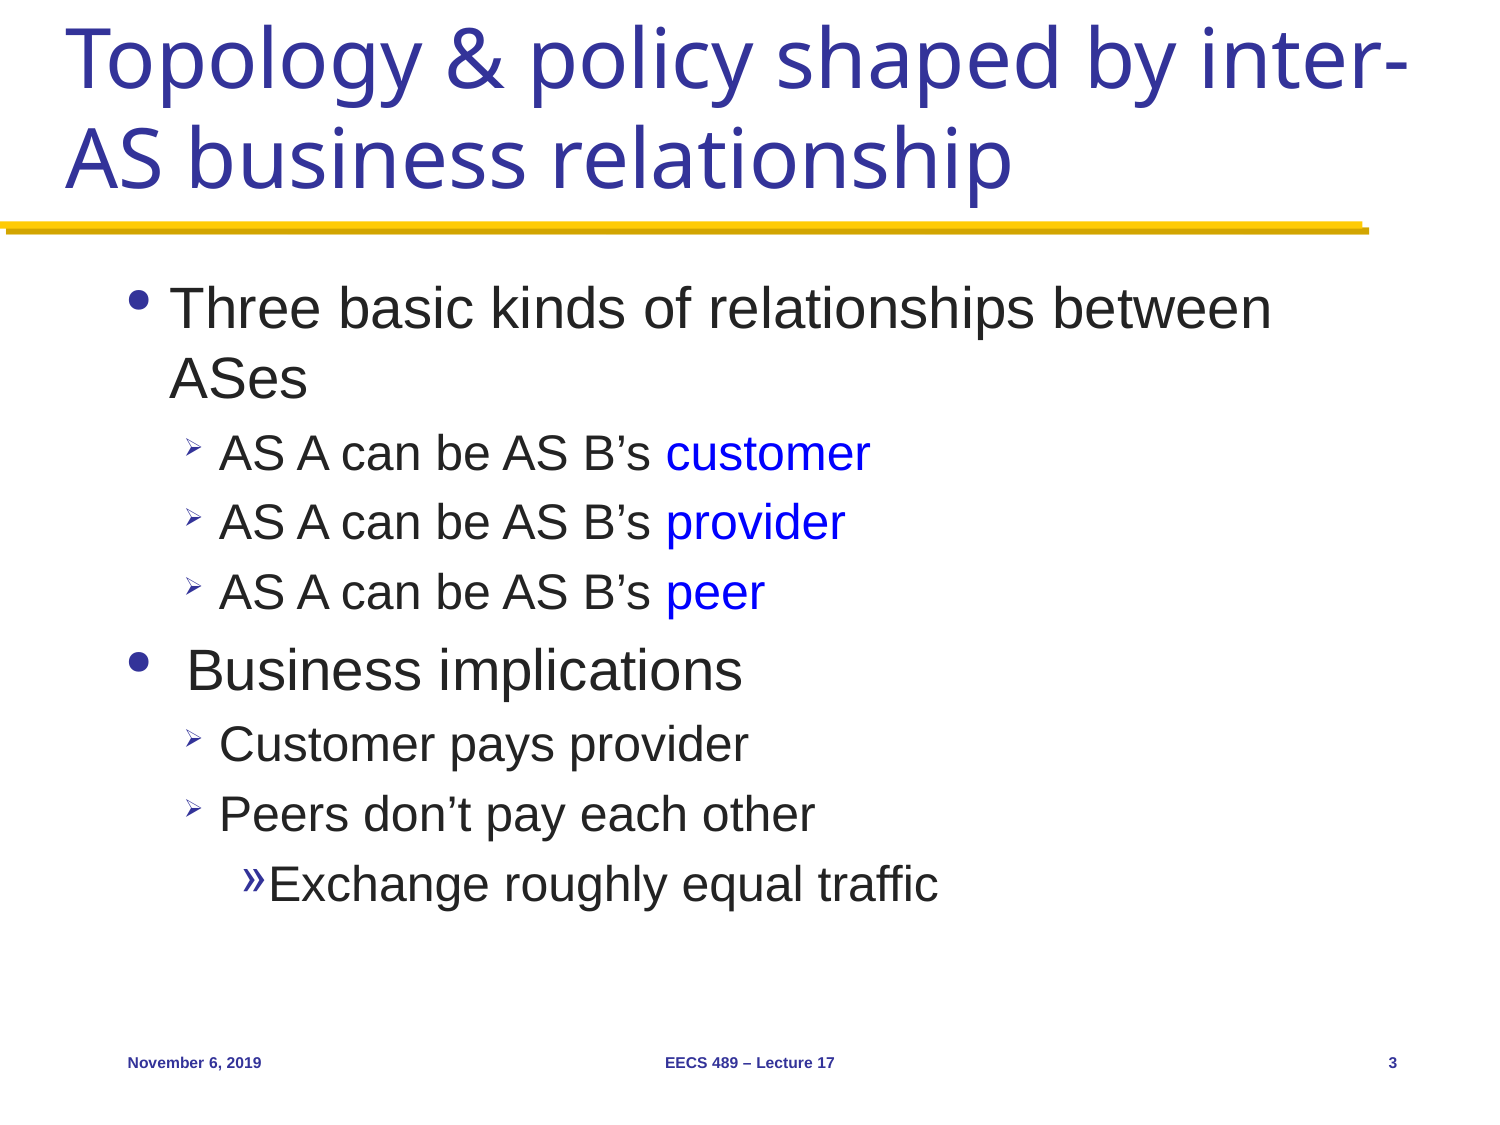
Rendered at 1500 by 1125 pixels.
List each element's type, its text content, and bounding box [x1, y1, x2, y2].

footer EECS 489 – Lecture 17 [512, 1024, 988, 1101]
slide_number 3 [1312, 1024, 1413, 1101]
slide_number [112, 1024, 426, 1101]
title Topology & policy shaped by inter-AS business relationship [49, 24, 1451, 213]
list Three basic kinds of relationships between ASes AS A can be AS B’s customer AS A can be AS B’s provider AS A can be AS B’s peer Business implications Customer pays provider Peers don’t pay each other Exchange roughly equal traffic [112, 262, 1413, 988]
